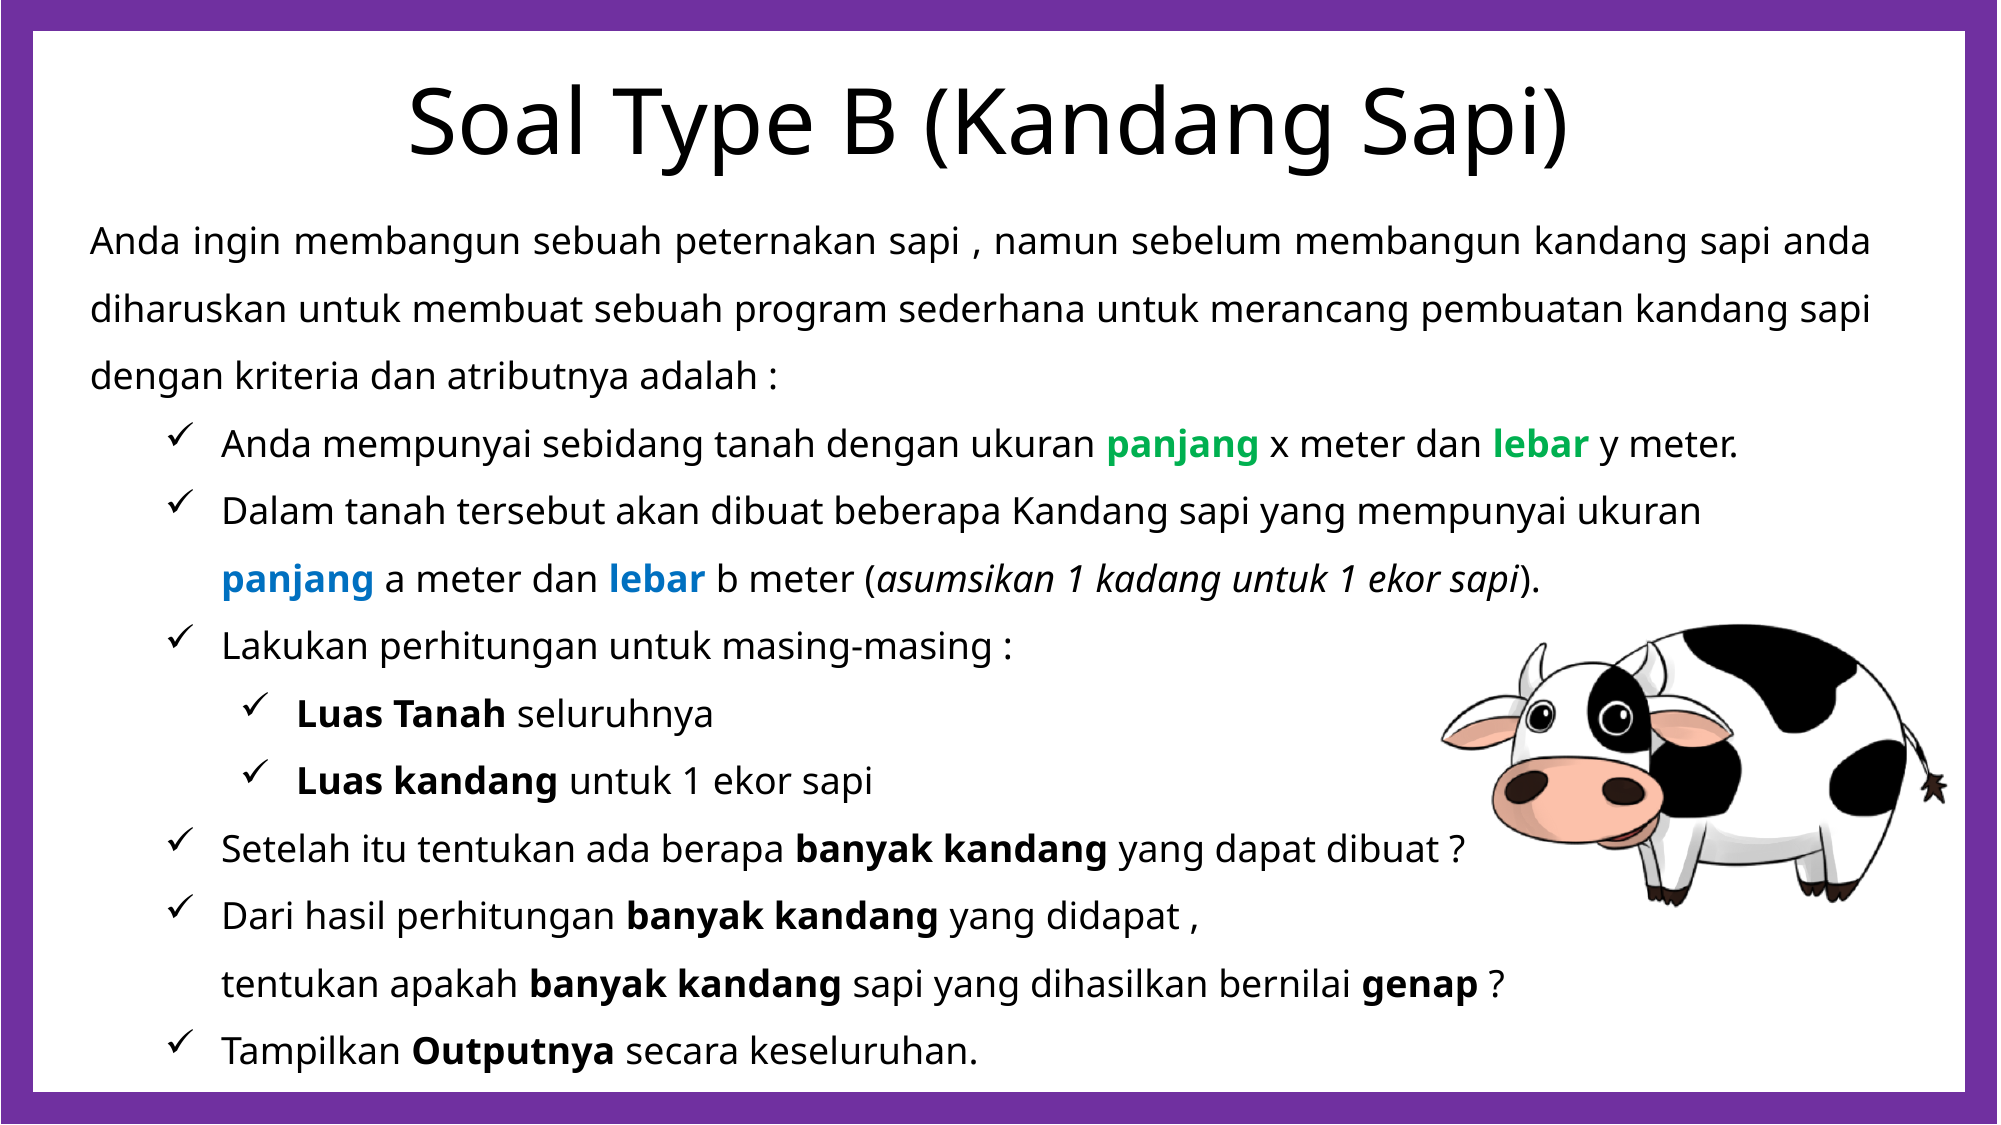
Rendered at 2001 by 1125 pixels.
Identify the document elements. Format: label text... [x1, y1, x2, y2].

picture [1411, 588, 1982, 936]
text_box Anda ingin membangun sebuah peternakan sapi , namun sebelum membangun kandang sapi anda diharuskan untuk membuat sebuah program sederhana untuk merancang pembuatan kandang sapi dengan kriteria dan atributnya adalah : Anda mempunyai sebidang tanah dengan ukuran panjang x meter dan lebar y meter. Dalam tanah tersebut akan dibuat beberapa Kandang sapi yang mempunyai ukuran panjang a meter dan lebar b meter (asumsikan 1 kadang untuk 1 ekor sapi). Lakukan perhitungan untuk masing-masing : Luas Tanah seluruhnya Luas kandang untuk 1 ekor sapi Setelah itu tentukan ada berapa banyak kandang yang dapat dibuat ? Dari hasil perhitungan banyak kandang yang didapat , tentukan apakah banyak kandang sapi yang dihasilkan bernilai genap ? Tampilkan Outputnya secara keseluruhan. [0, 187, 1888, 1125]
text_box [16, 15, 1982, 1109]
